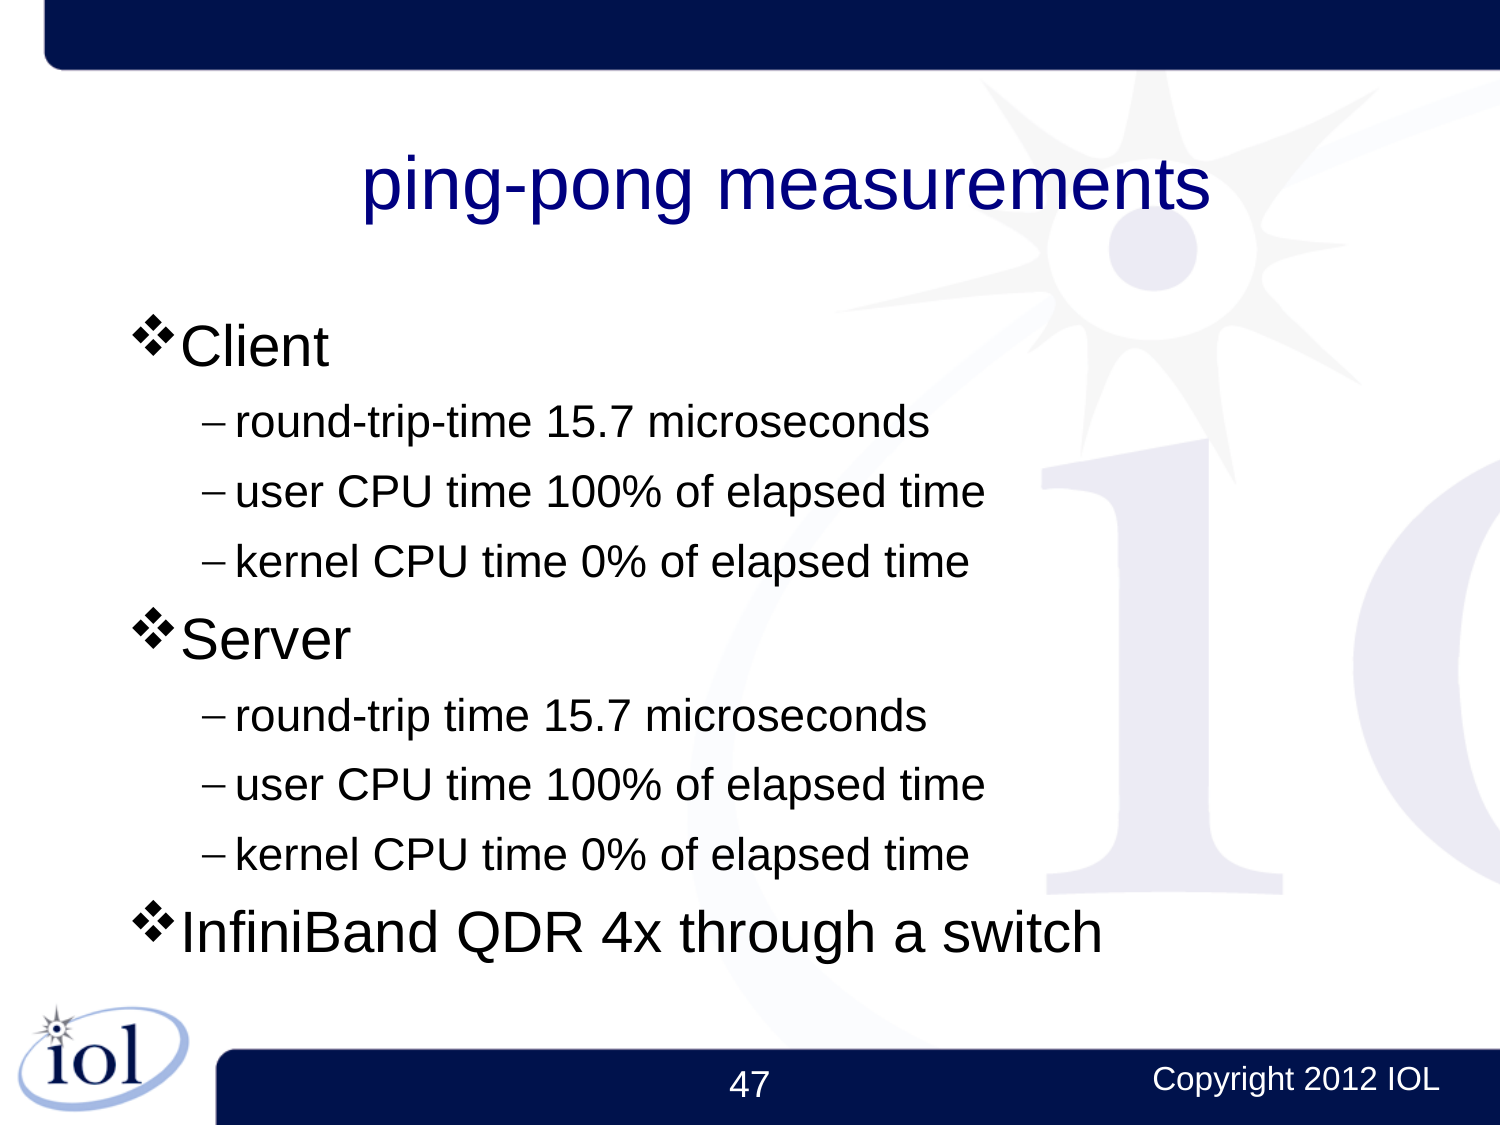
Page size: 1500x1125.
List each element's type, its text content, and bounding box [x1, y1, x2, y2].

picture [0, 0, 1500, 1125]
text_box ping-pong measurements [112, 97, 1463, 263]
text_box Client round-trip-time 15.7 microseconds user CPU time 100% of elapsed time kernel CPU time 0% of elapsed time Server round-trip time 15.7 microseconds user CPU time 100% of elapsed time kernel CPU time 0% of elapsed time InfiniBand QDR 4x through a switch [112, 299, 1388, 975]
